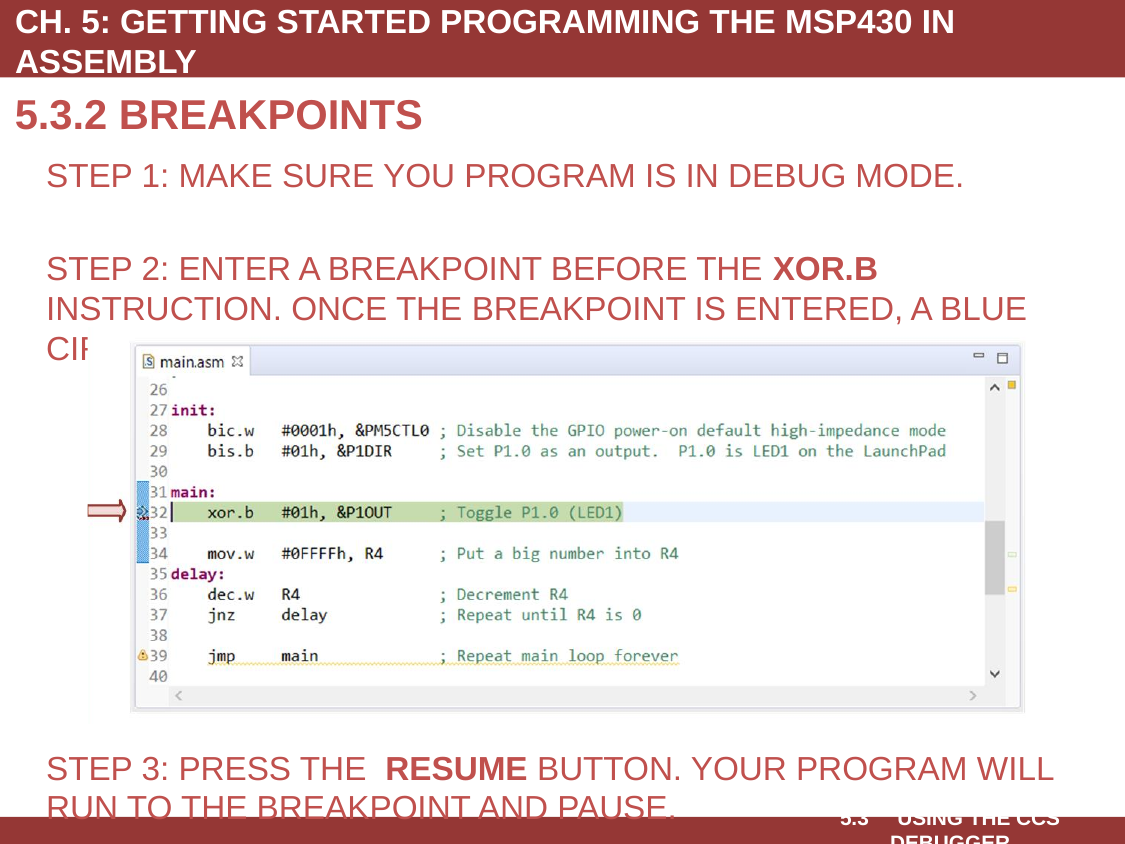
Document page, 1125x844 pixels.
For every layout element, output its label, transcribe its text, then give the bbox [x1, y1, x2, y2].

text_box 5.3.2 Breakpoints [0, 80, 1088, 146]
subtitle 5.3 Using the CCS Debugger [774, 797, 1125, 844]
text_box [0, 815, 774, 844]
title Ch. 5: Getting Started Programming the MSP430 in Assembly [0, 1, 1125, 78]
picture [87, 326, 1038, 724]
text_box Step 1: Make sure you program is in debug mode. Step 2: Enter a breakpoint before the xor.b instruction. Once the breakpoint is entered, a blue circle will appear. Step 3: Press the Resume button. Your program will run to the breakpoint and pause. [31, 146, 1125, 797]
